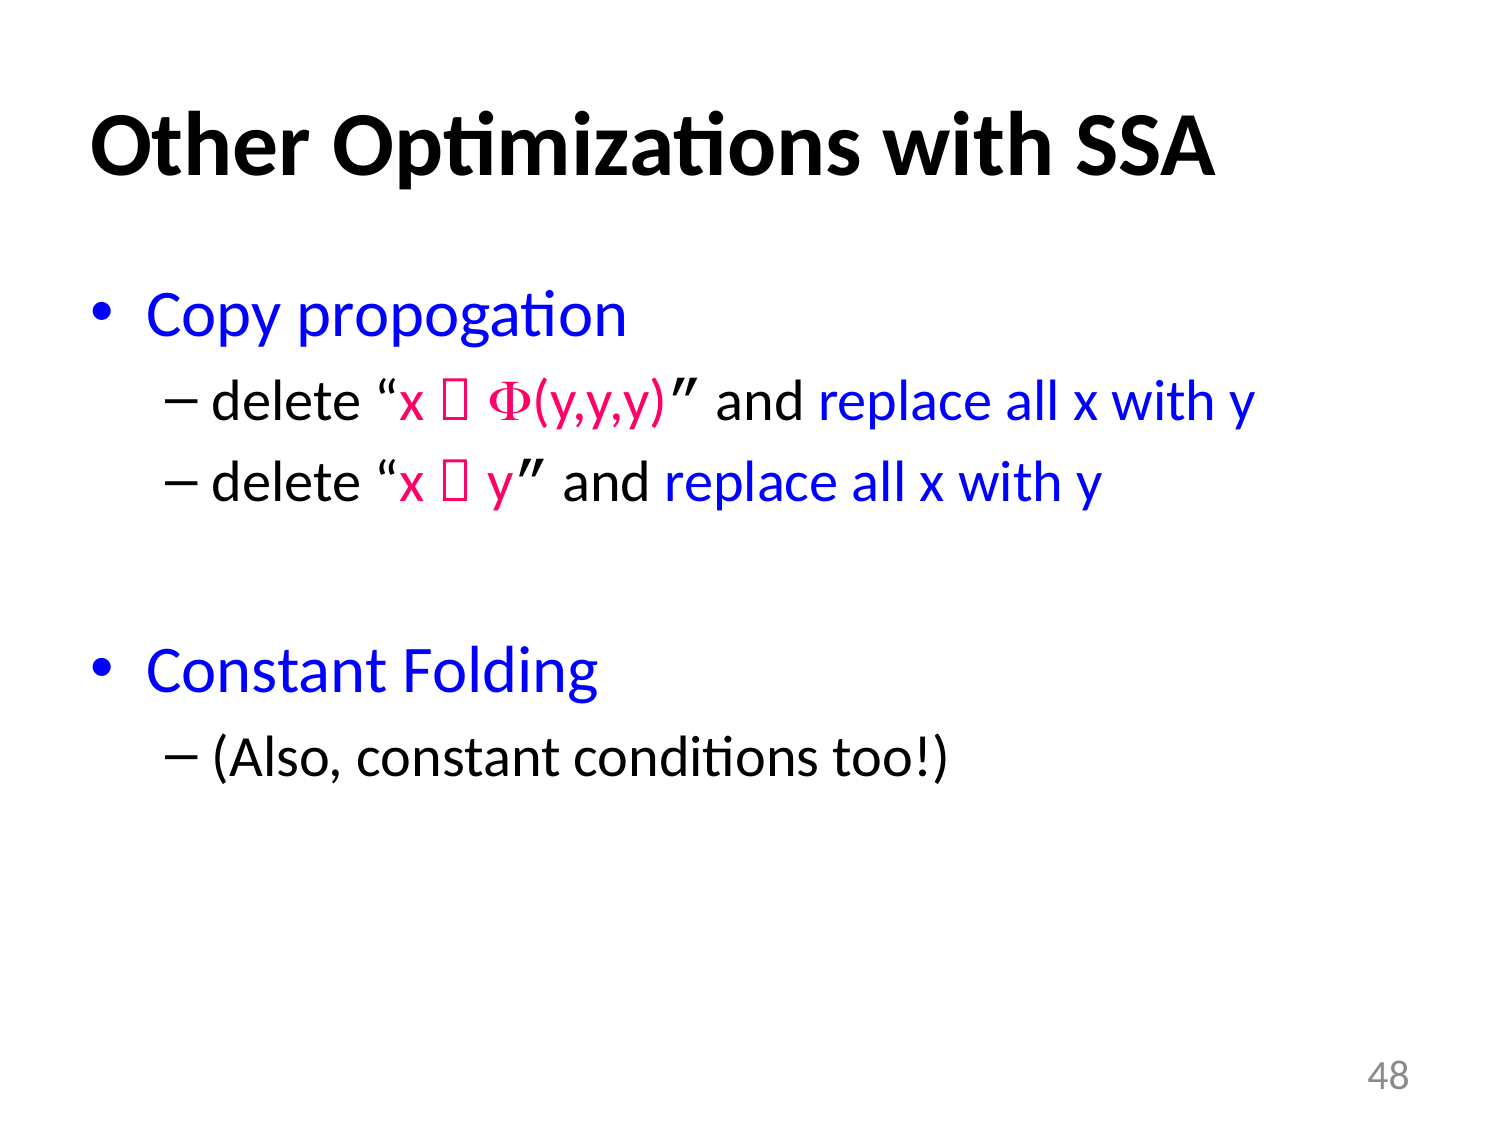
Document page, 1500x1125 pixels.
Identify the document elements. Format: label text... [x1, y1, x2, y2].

list Copy propogation delete “x  (y,y,y)” and replace all x with y delete “x  y” and replace all x with y Constant Folding (Also, constant conditions too!) [75, 262, 1425, 1005]
title Other Optimizations with SSA [75, 45, 1425, 233]
slide_number 48 [1074, 1042, 1425, 1103]
